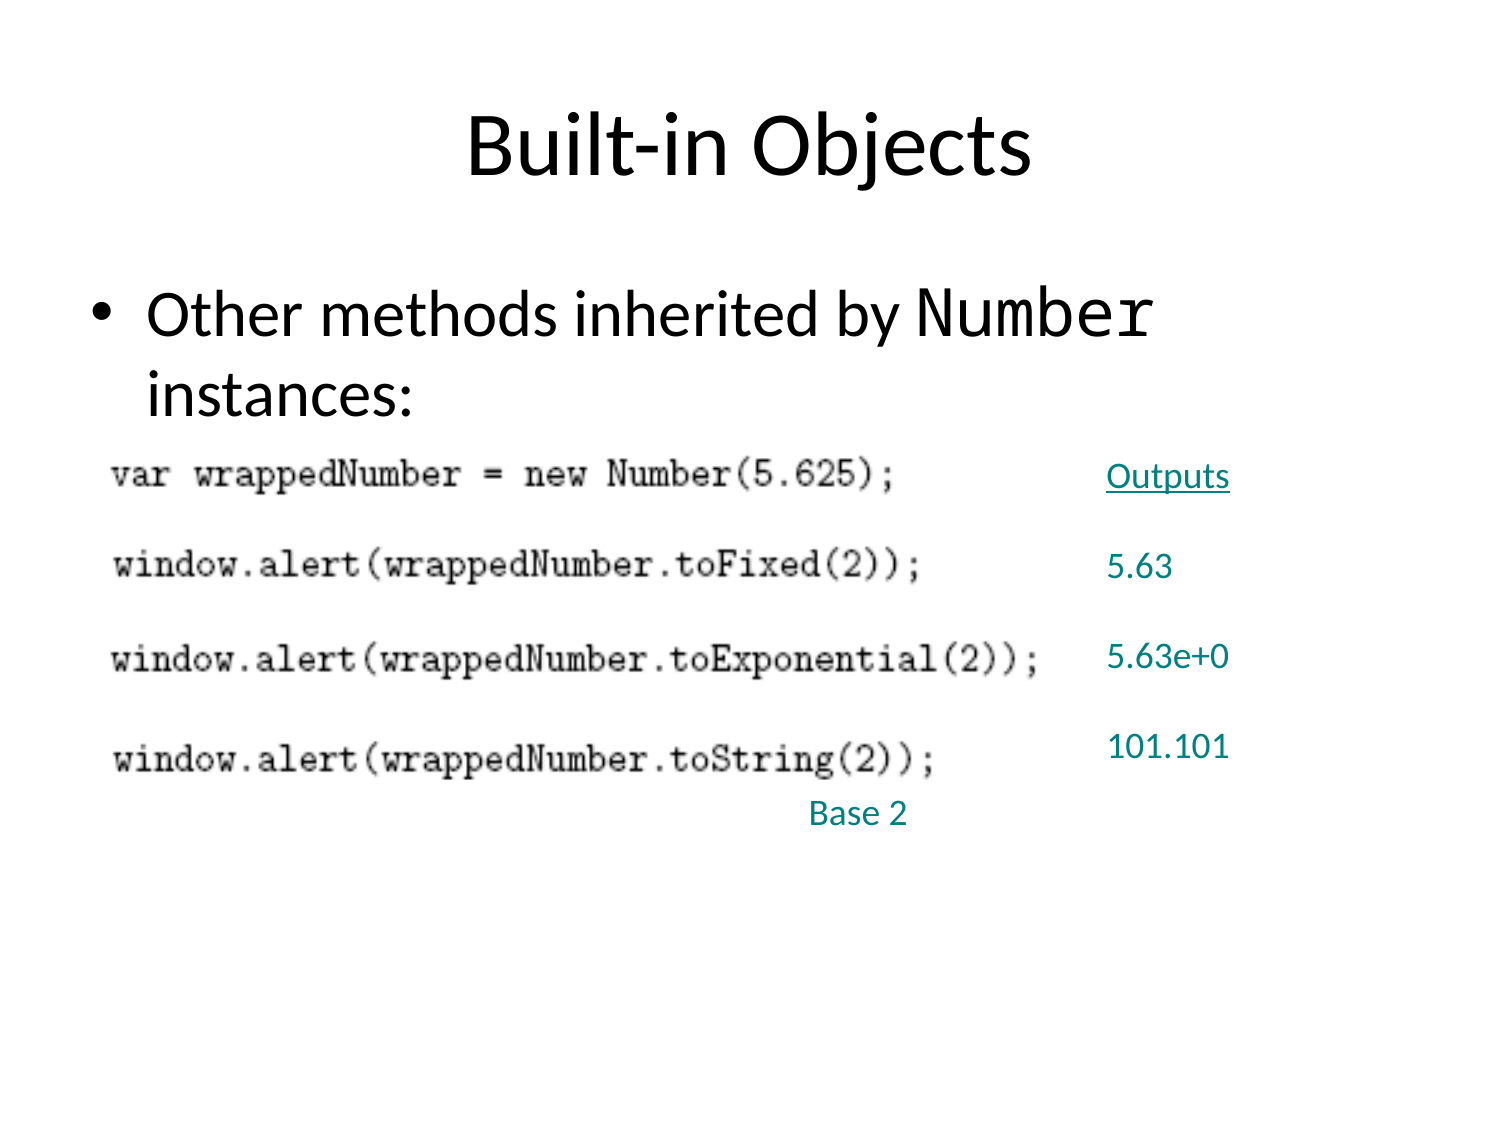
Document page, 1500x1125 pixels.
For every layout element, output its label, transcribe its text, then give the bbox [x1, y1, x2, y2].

text_box Outputs 5.63 5.63e+0 101.101 [1091, 443, 1245, 774]
picture [99, 449, 901, 504]
text_box Base 2 [793, 789, 923, 841]
list Other methods inherited by Number instances: [75, 262, 1425, 1005]
picture [99, 537, 930, 602]
title Built-in Objects [75, 45, 1425, 233]
picture [99, 737, 937, 781]
picture [99, 637, 1041, 688]
